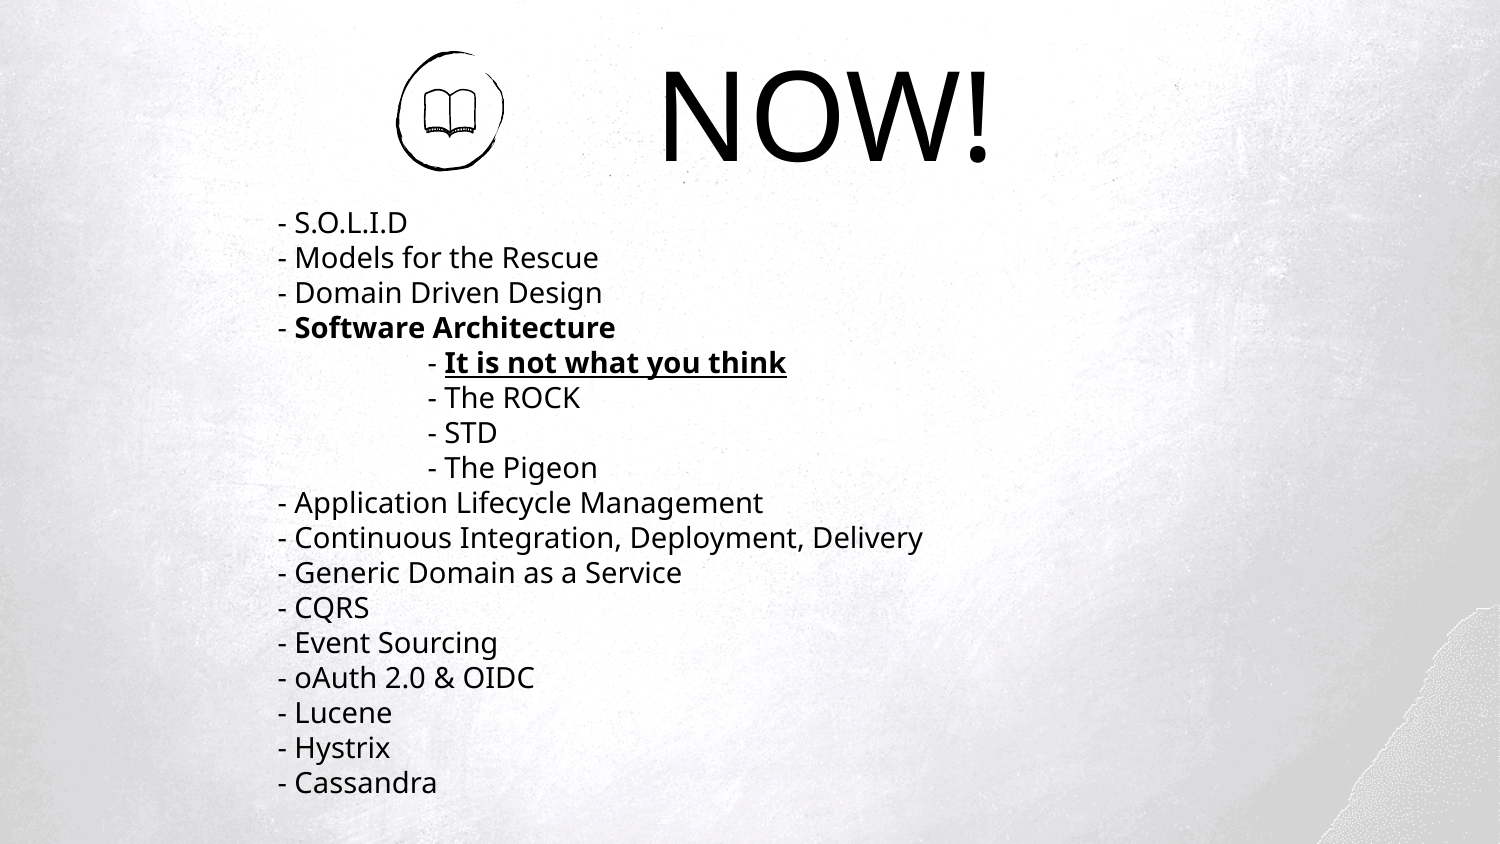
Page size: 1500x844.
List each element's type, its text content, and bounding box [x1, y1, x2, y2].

title - S.O.L.I.D - Models for the Rescue - Domain Driven Design - Software Architecture - It is not what you think - The ROCK - STD - The Pigeon - Application Lifecycle Management - Continuous Integration, Deployment, Delivery - Generic Domain as a Service - CQRS - Event Sourcing - oAuth 2.0 & OIDC - Lucene - Hystrix - Cassandra [112, 371, 1388, 563]
text_box NOW! [374, 21, 1275, 172]
picture [0, 0, 1500, 844]
text_box [395, 51, 504, 172]
text_box [423, 88, 476, 138]
